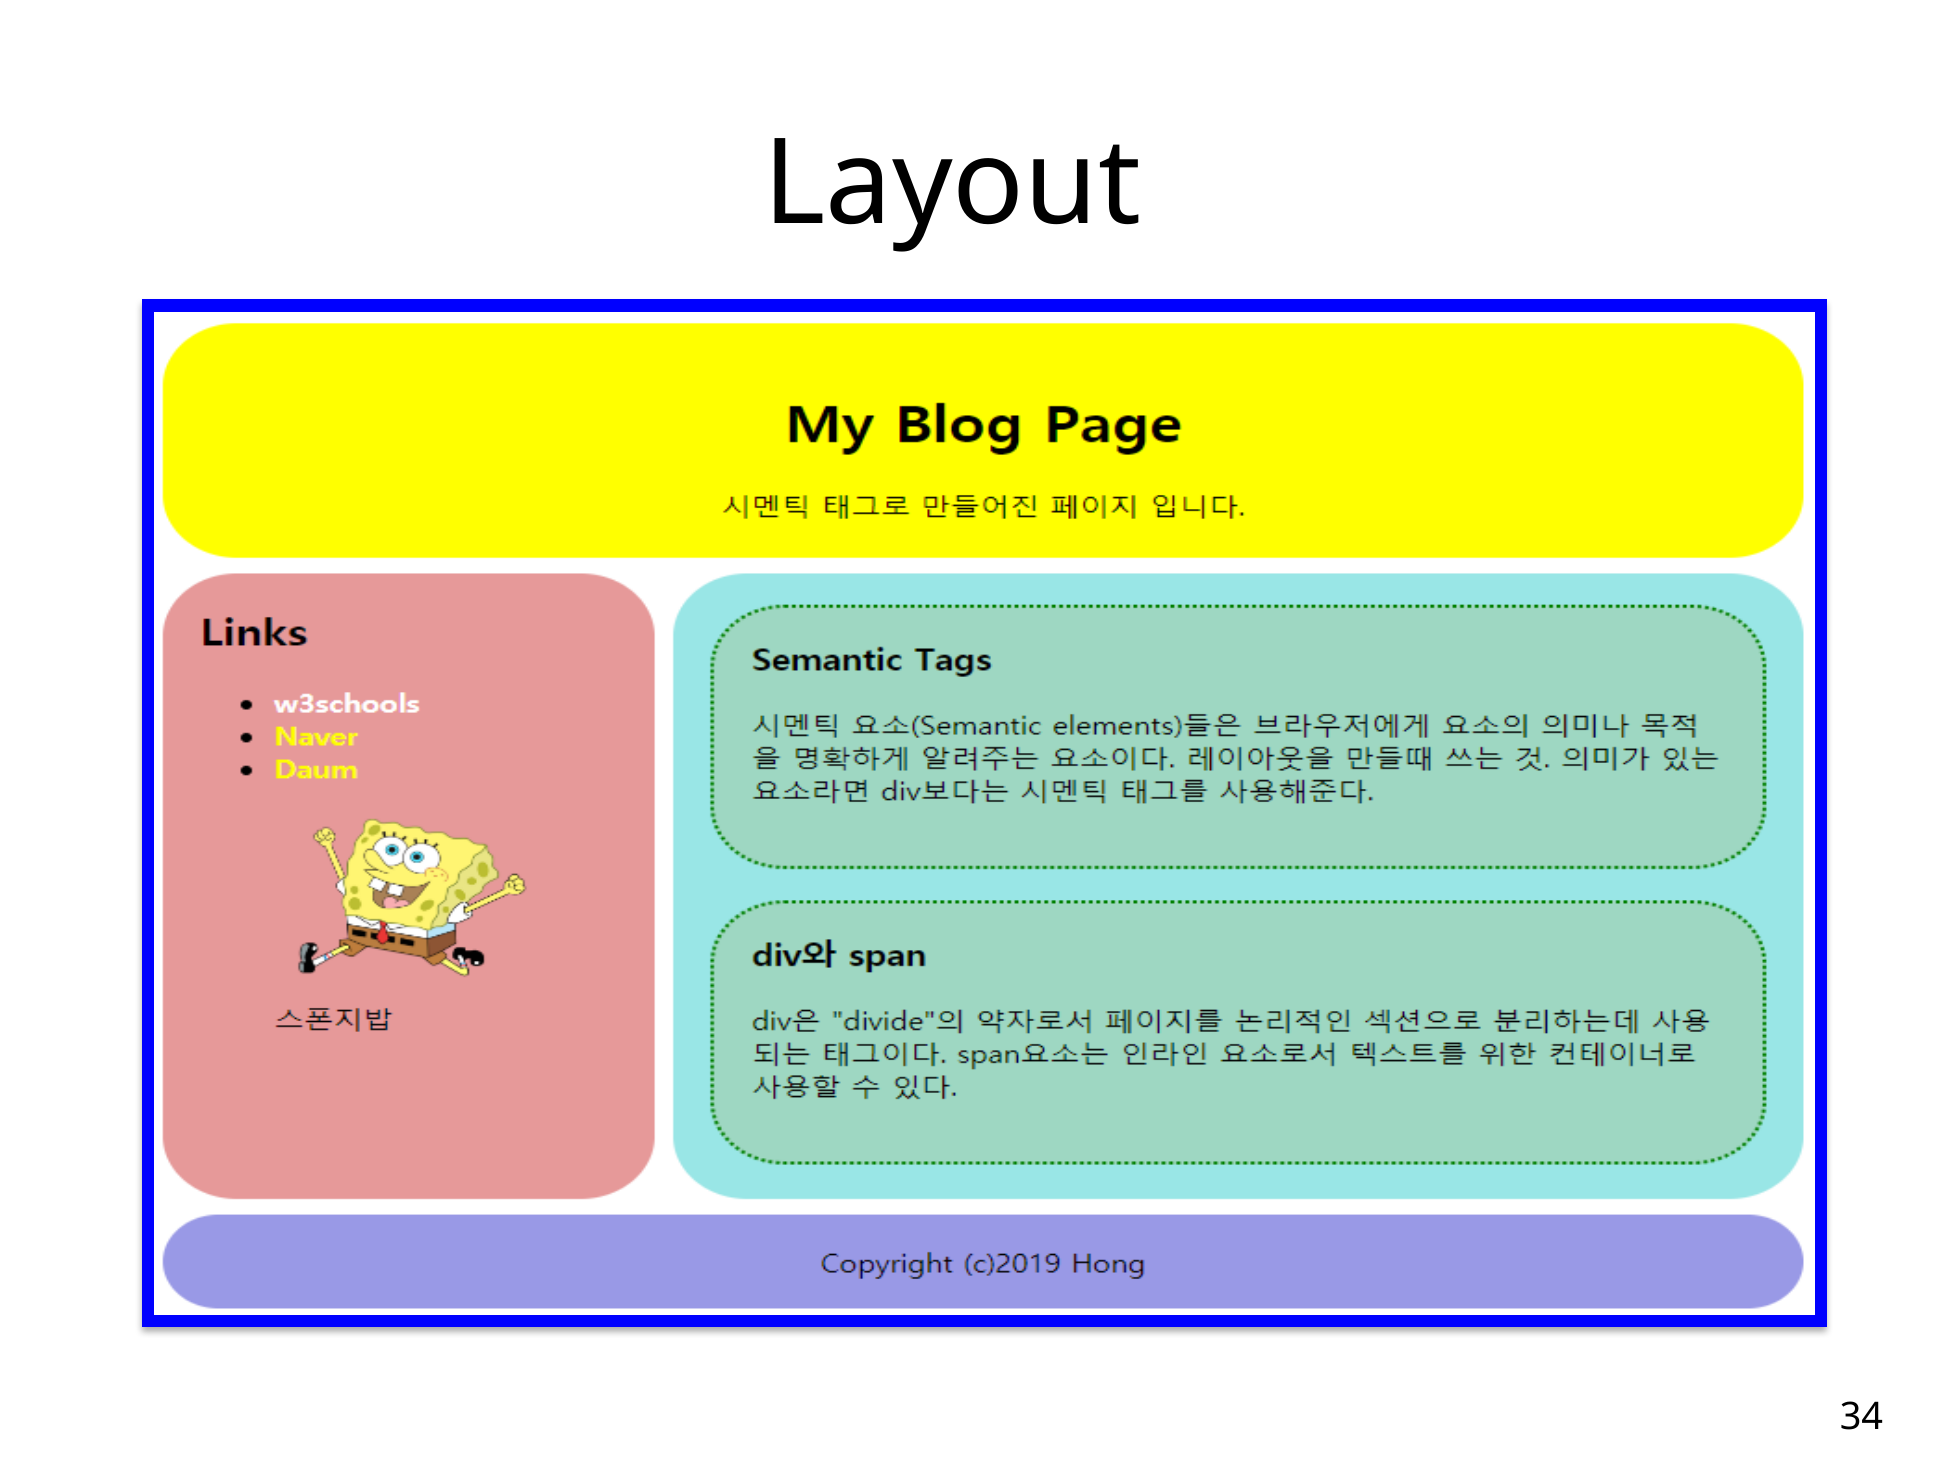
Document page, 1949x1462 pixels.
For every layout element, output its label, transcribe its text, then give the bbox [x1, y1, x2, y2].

slide_number 34 [1496, 1372, 1899, 1462]
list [154, 311, 1816, 1316]
title Layout [156, 92, 1749, 255]
